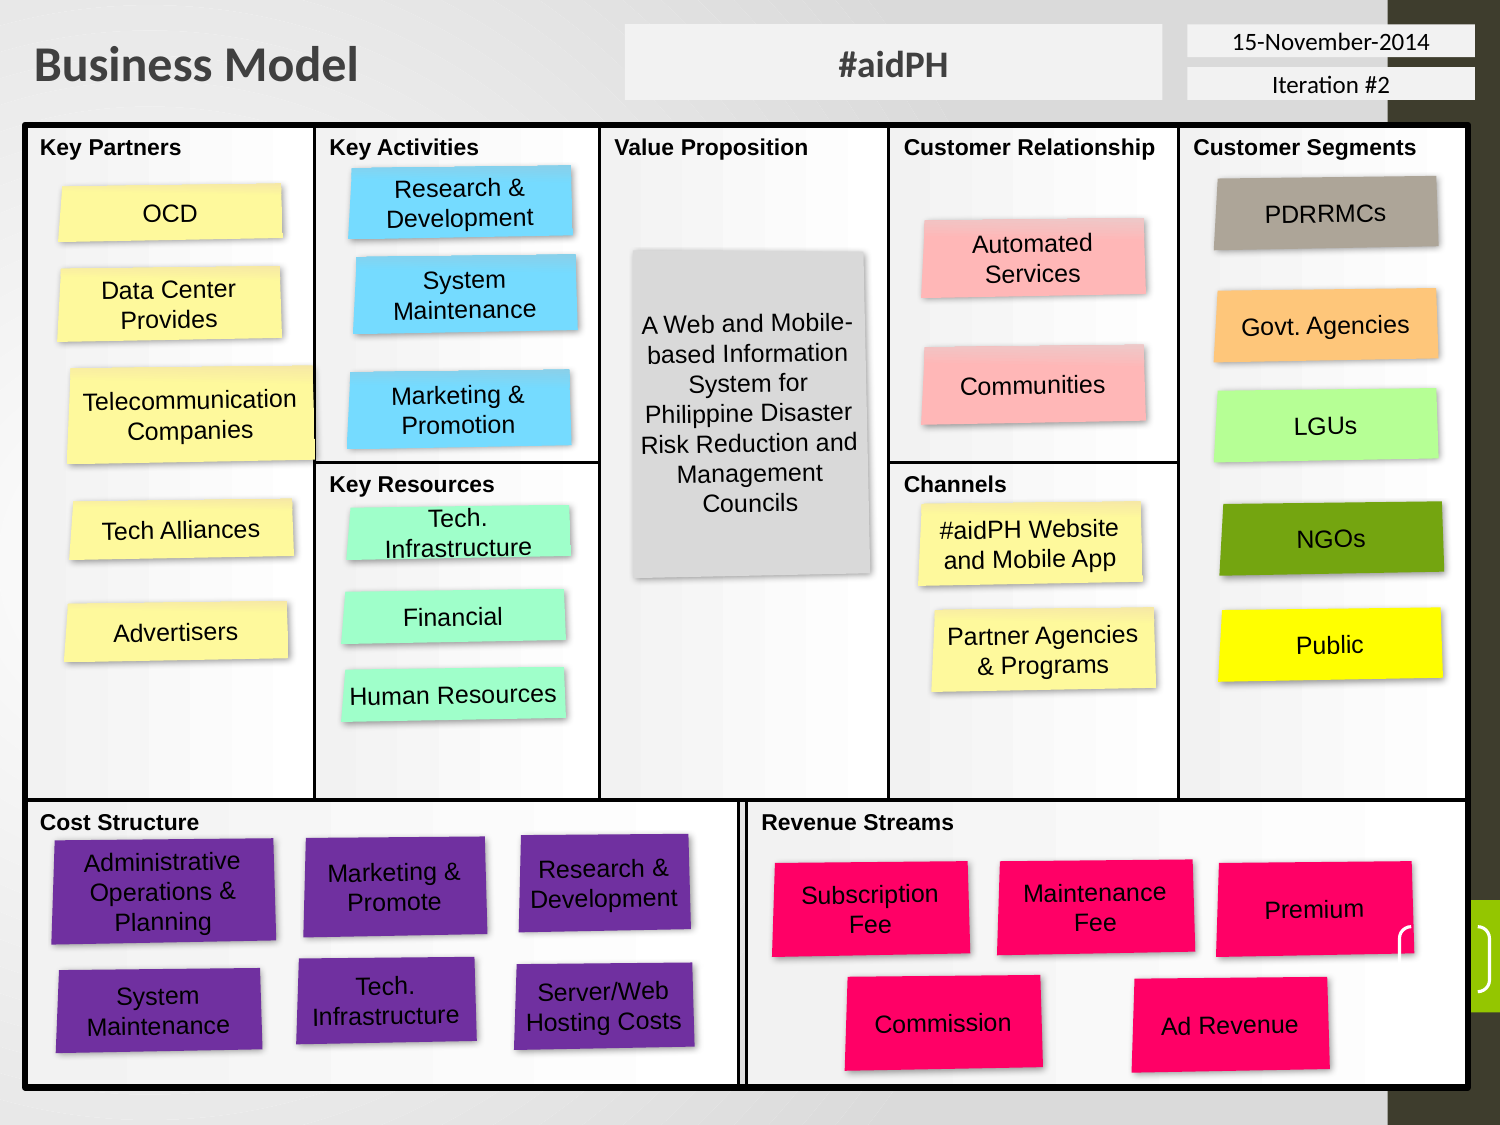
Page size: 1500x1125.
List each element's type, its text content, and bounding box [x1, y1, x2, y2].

text_box Maintenance Fee [994, 857, 1198, 958]
text_box Tech. Infrastructure [294, 954, 479, 1047]
text_box Business Model [19, 24, 375, 99]
text_box Ad Revenue [1129, 974, 1332, 1075]
text_box A Web and Mobile-based Information System for Philippine Disaster Risk Reduction and Management Councils [630, 248, 873, 581]
text_box Research & Development [345, 163, 576, 242]
text_box Server/Web Hosting Costs [511, 960, 697, 1053]
text_box NGOs [1217, 499, 1408, 578]
text_box [24, 124, 1469, 1088]
text_box Administrative Operations & Planning [49, 836, 279, 947]
text_box Public [1215, 605, 1408, 684]
text_box Govt. Agencies [1211, 286, 1408, 365]
text_box System Maintenance [350, 252, 580, 337]
text_box Marketing & Promotion [344, 367, 574, 452]
text_box LGUs [1211, 386, 1408, 465]
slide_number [1408, 100, 1469, 500]
text_box Subscription Fee [769, 859, 973, 960]
footer Presented by: SB Satorre [1408, 500, 1469, 889]
slide_number 31 [1397, 925, 1492, 994]
text_box Marketing & Promote [301, 834, 490, 940]
text_box Data Center Provides [55, 264, 285, 345]
text_box Communities [918, 342, 1149, 427]
text_box Premium [1213, 859, 1416, 960]
text_box Human Resources [338, 664, 569, 725]
text_box Financial [338, 586, 569, 647]
text_box Research & Development [516, 831, 694, 935]
text_box OCD [55, 181, 286, 245]
text_box #aidPH [624, 24, 1163, 100]
text_box 15-November-2014 [1187, 24, 1475, 58]
text_box Automated Services [918, 215, 1149, 301]
text_box Tech Alliances [67, 496, 297, 563]
text_box Telecommunication Companies [64, 363, 318, 467]
text_box #aidPH Website and Mobile App [915, 499, 1146, 588]
text_box Tech. Infrastructure [344, 502, 574, 563]
text_box Advertisers [61, 599, 291, 665]
text_box System Maintenance [53, 965, 265, 1056]
text_box Partner Agencies & Programs [929, 605, 1159, 695]
text_box Iteration #2 [1187, 67, 1475, 100]
text_box PDRRMCs [1211, 174, 1408, 253]
text_box Commission [842, 972, 1046, 1073]
